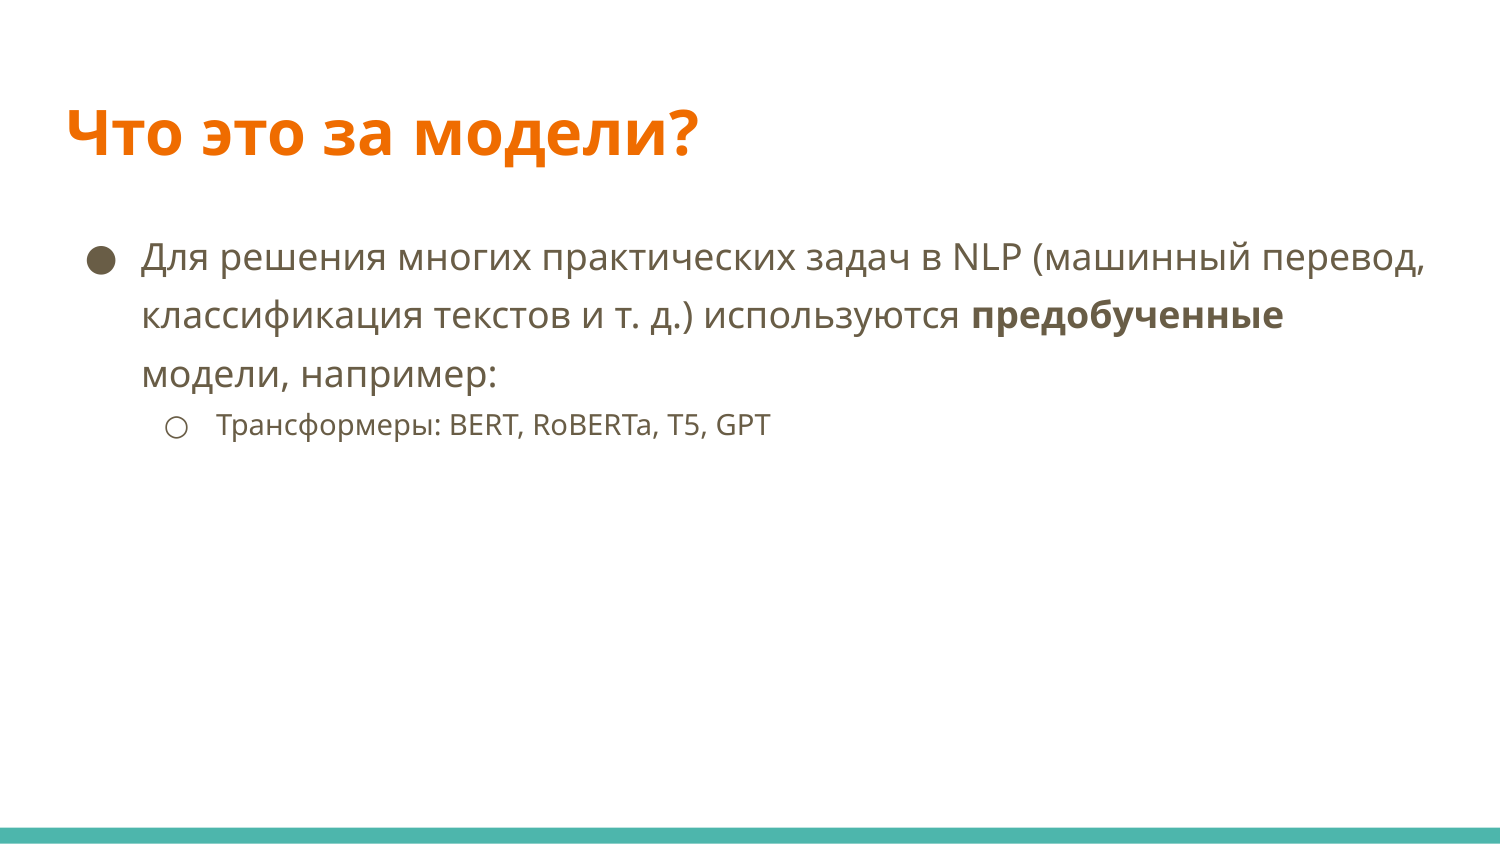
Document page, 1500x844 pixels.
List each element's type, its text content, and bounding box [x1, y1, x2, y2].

title Что это за модели? [51, 72, 1449, 189]
list Для решения многих практических задач в NLP (машинный перевод, классификация текстов и т. д.) используются предобученные модели, например: Трансформеры: BERT, RoBERTa, T5, GPT [51, 207, 1449, 750]
